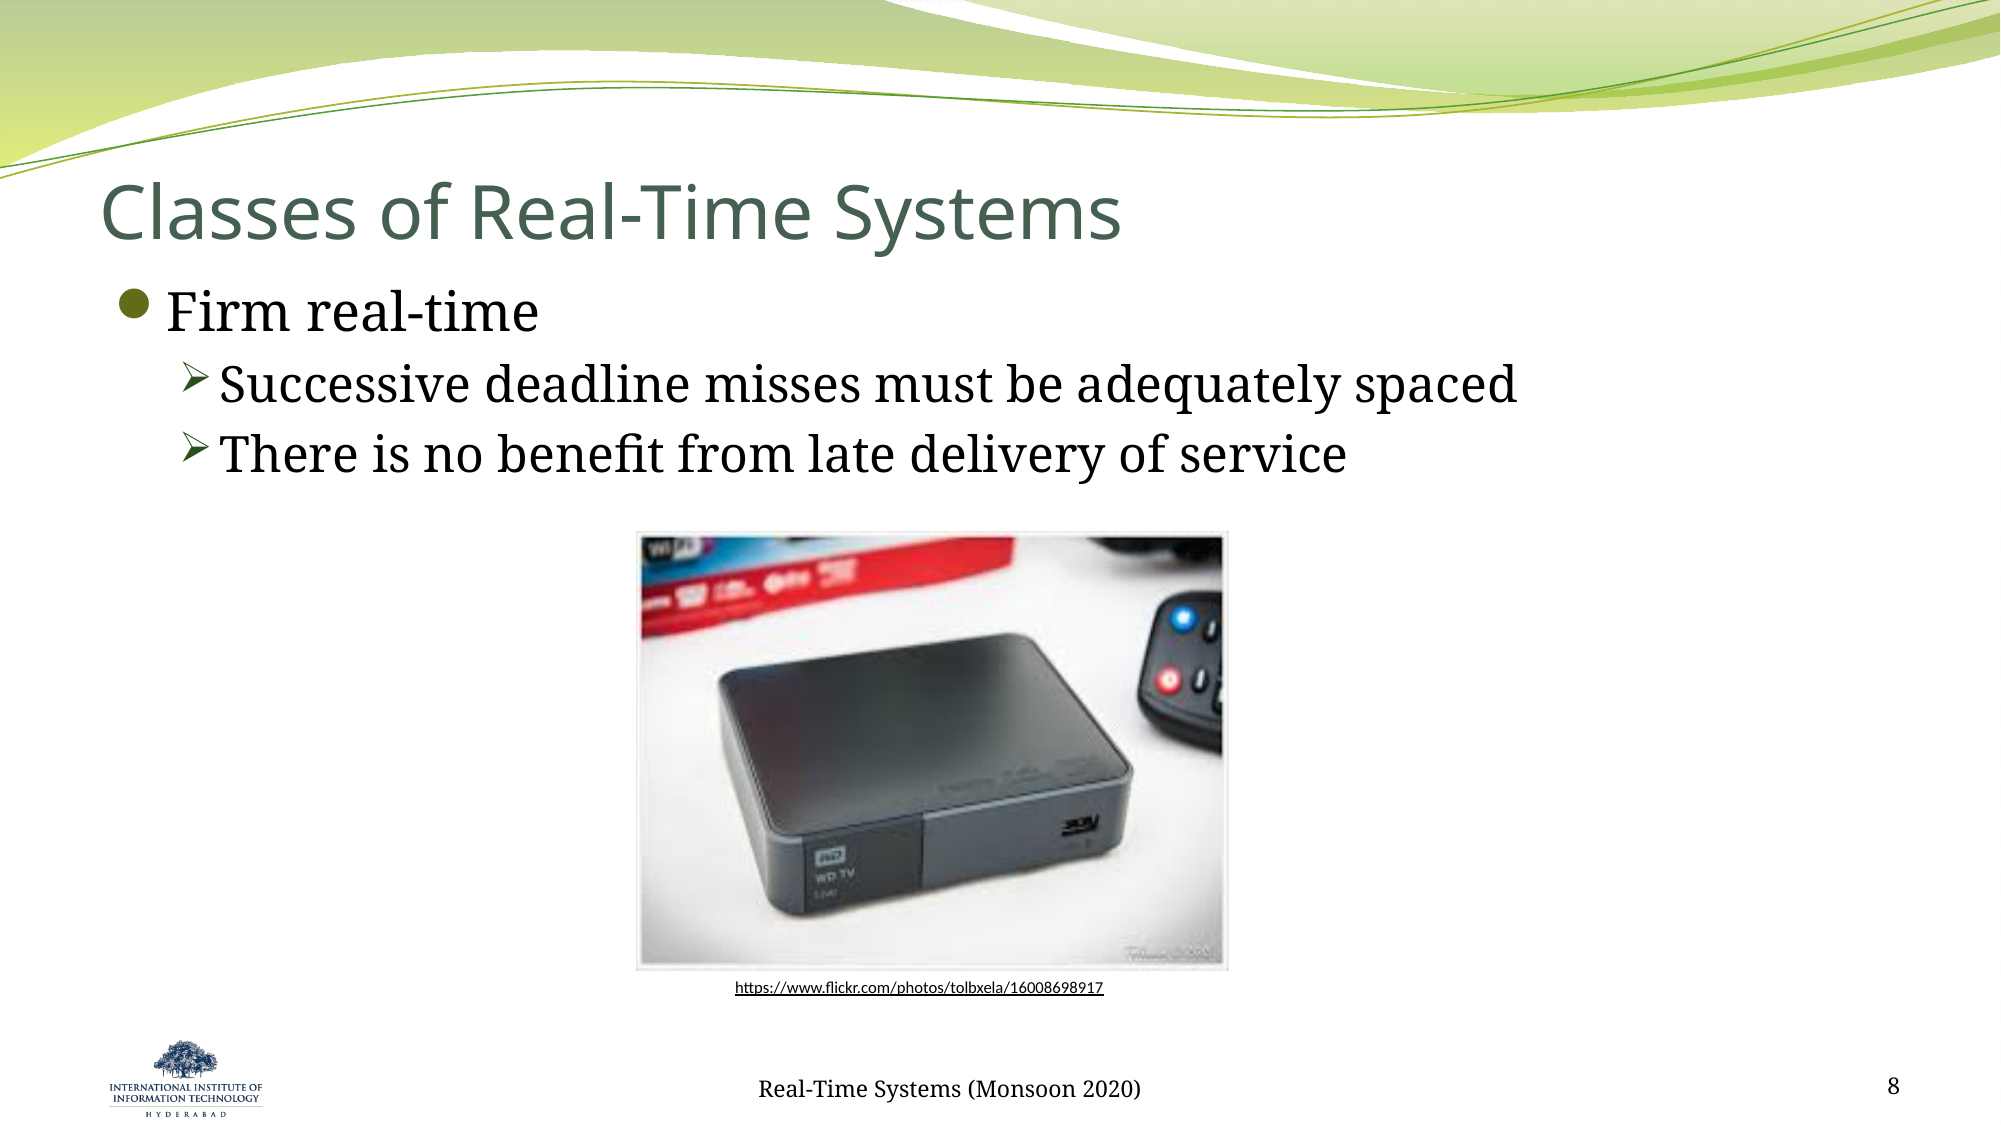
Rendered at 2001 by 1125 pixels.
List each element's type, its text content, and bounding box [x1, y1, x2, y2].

slide_number 8 [1733, 1042, 1900, 1103]
list Firm real-time Successive deadline misses must be adequately spaced There is no benefit from late delivery of service [99, 270, 1900, 545]
picture [106, 1037, 266, 1120]
text_box https://www.flickr.com/photos/tolbxela/16008698917 [720, 972, 1119, 1004]
footer Real-Time Systems (Monsoon 2020) [583, 1042, 1317, 1103]
picture [636, 531, 1229, 972]
title Classes of Real-Time Systems [99, 67, 1900, 255]
